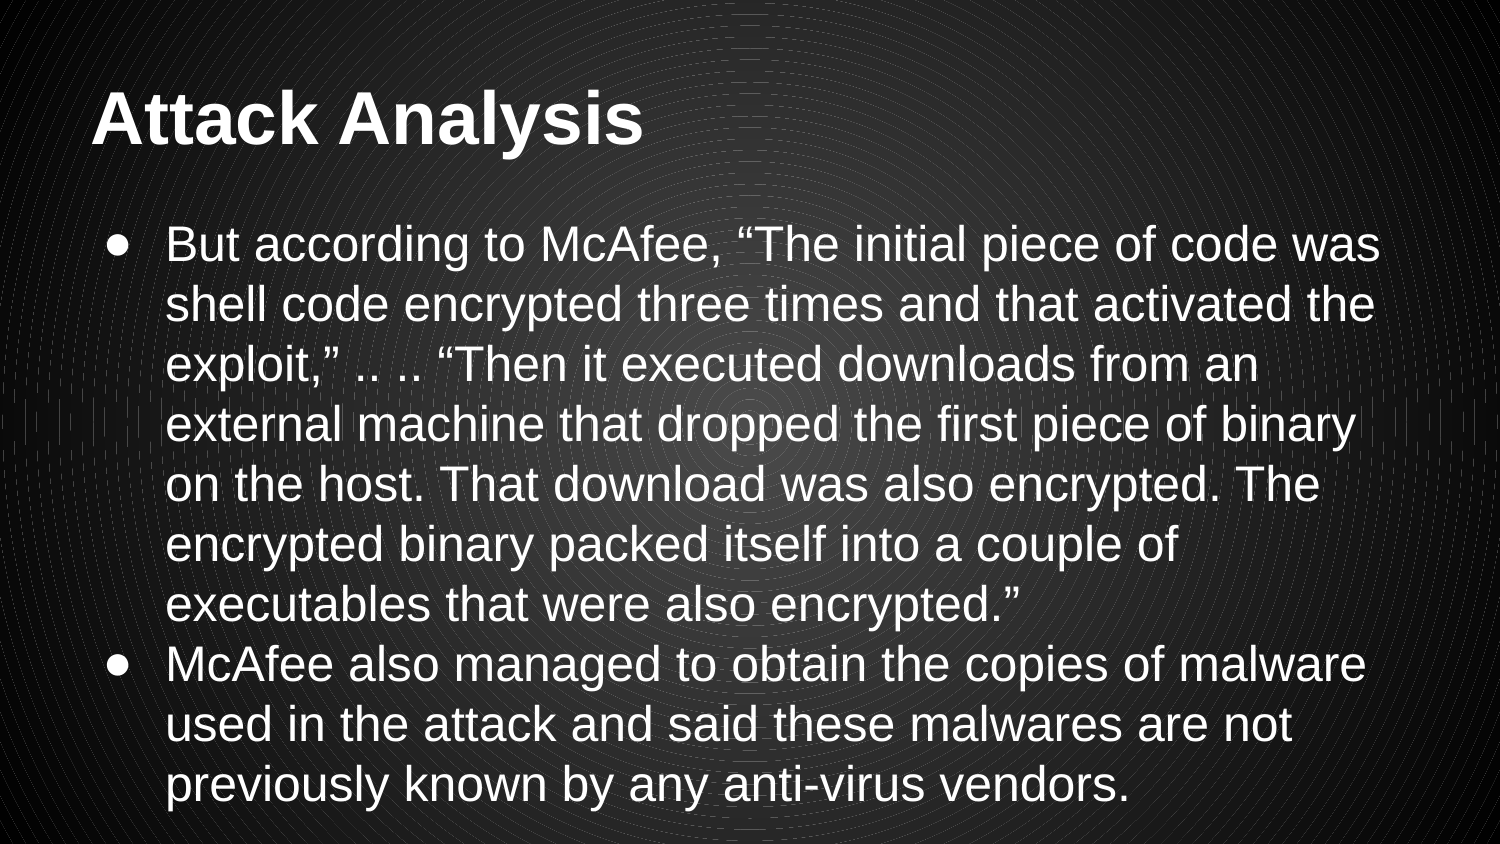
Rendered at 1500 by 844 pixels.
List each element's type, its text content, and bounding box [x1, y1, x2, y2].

title Attack Analysis [75, 33, 1425, 175]
list But according to McAfee, “The initial piece of code was shell code encrypted three times and that activated the exploit,” .. .. “Then it executed downloads from an external machine that dropped the first piece of binary on the host. That download was also encrypted. The encrypted binary packed itself into a couple of executables that were also encrypted.” McAfee also managed to obtain the copies of malware used in the attack and said these malwares are not previously known by any anti-virus vendors. [75, 196, 1425, 808]
